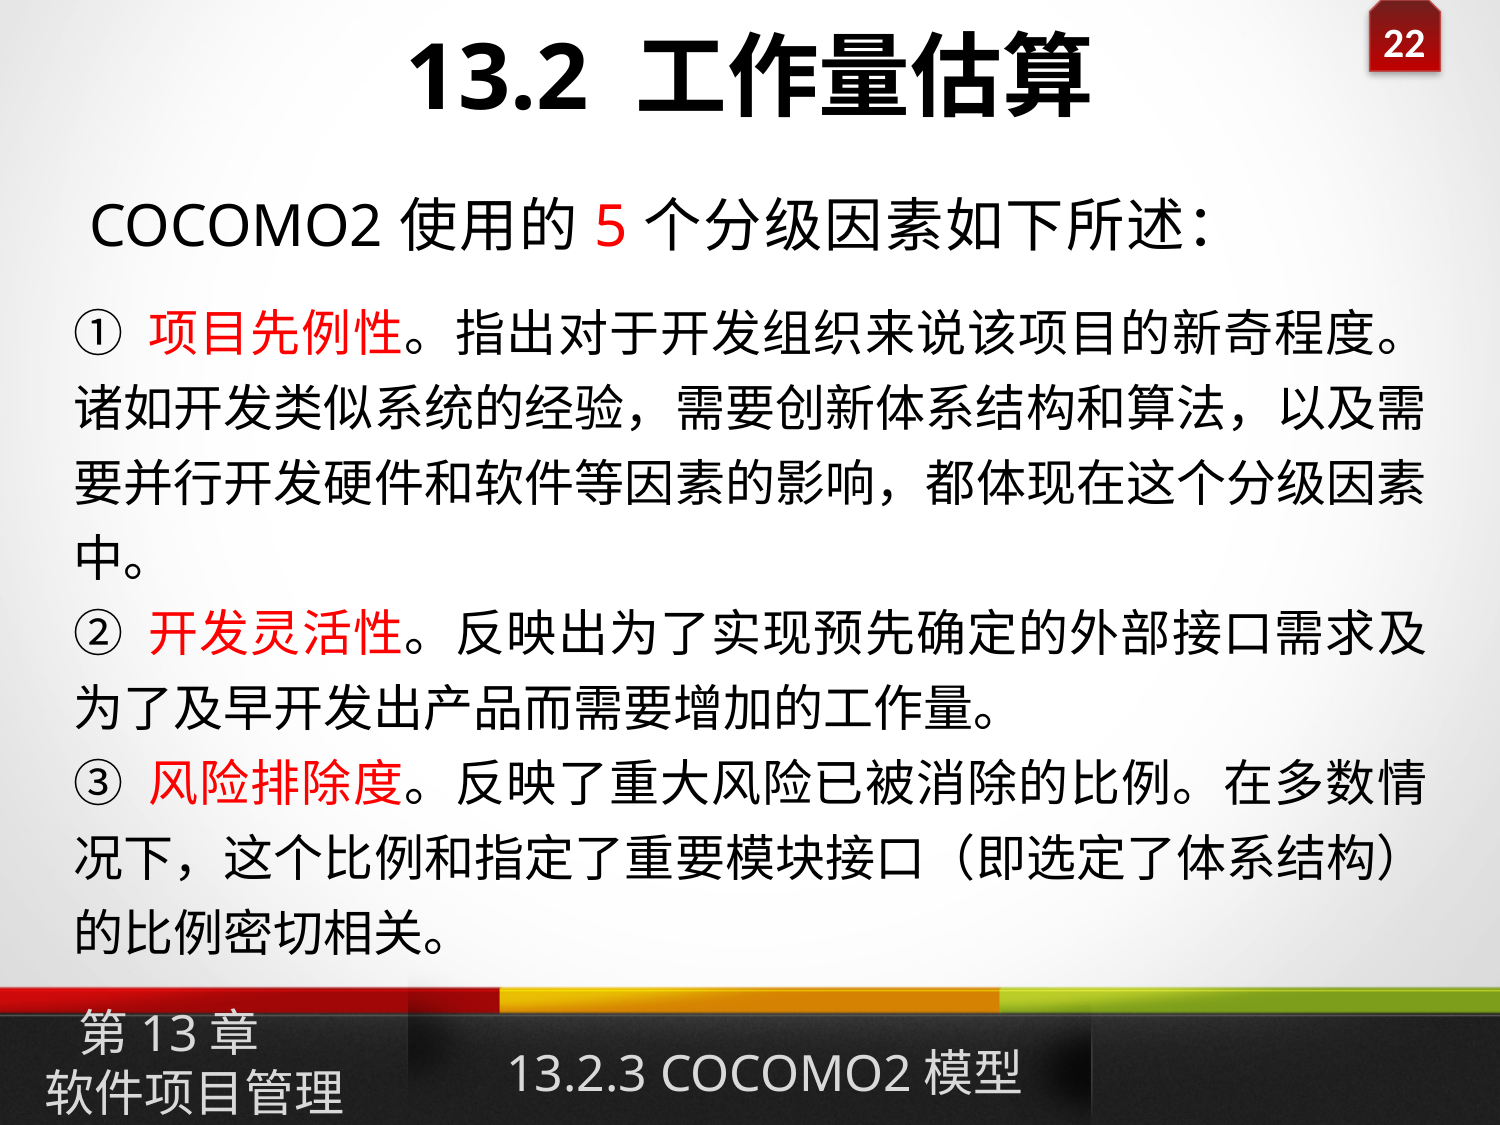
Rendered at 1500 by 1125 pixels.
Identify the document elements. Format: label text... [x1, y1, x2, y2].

picture [0, 0, 1500, 1125]
text_box COCOMO2使用的5个分级因素如下所述： [74, 180, 1202, 265]
text_box ① 项目先例性。指出对于开发组织来说该项目的新奇程度。诸如开发类似系统的经验，需要创新体系结构和算法，以及需要并行开发硬件和软件等因素的影响，都体现在这个分级因素中。 ② 开发灵活性。反映出为了实现预先确定的外部接口需求及为了及早开发出产品而需要增加的工作量。 ③ 风险排除度。反映了重大风险已被消除的比例。在多数情况下，这个比例和指定了重要模块接口（即选定了体系结构）的比例密切相关。 [58, 278, 1442, 969]
text_box 第13章 软件项目管理 [4, 1022, 385, 1101]
text_box 13.2.3 COCOMO2模型 [458, 1032, 1073, 1111]
title 13.2 工作量估算 [74, 0, 1426, 150]
